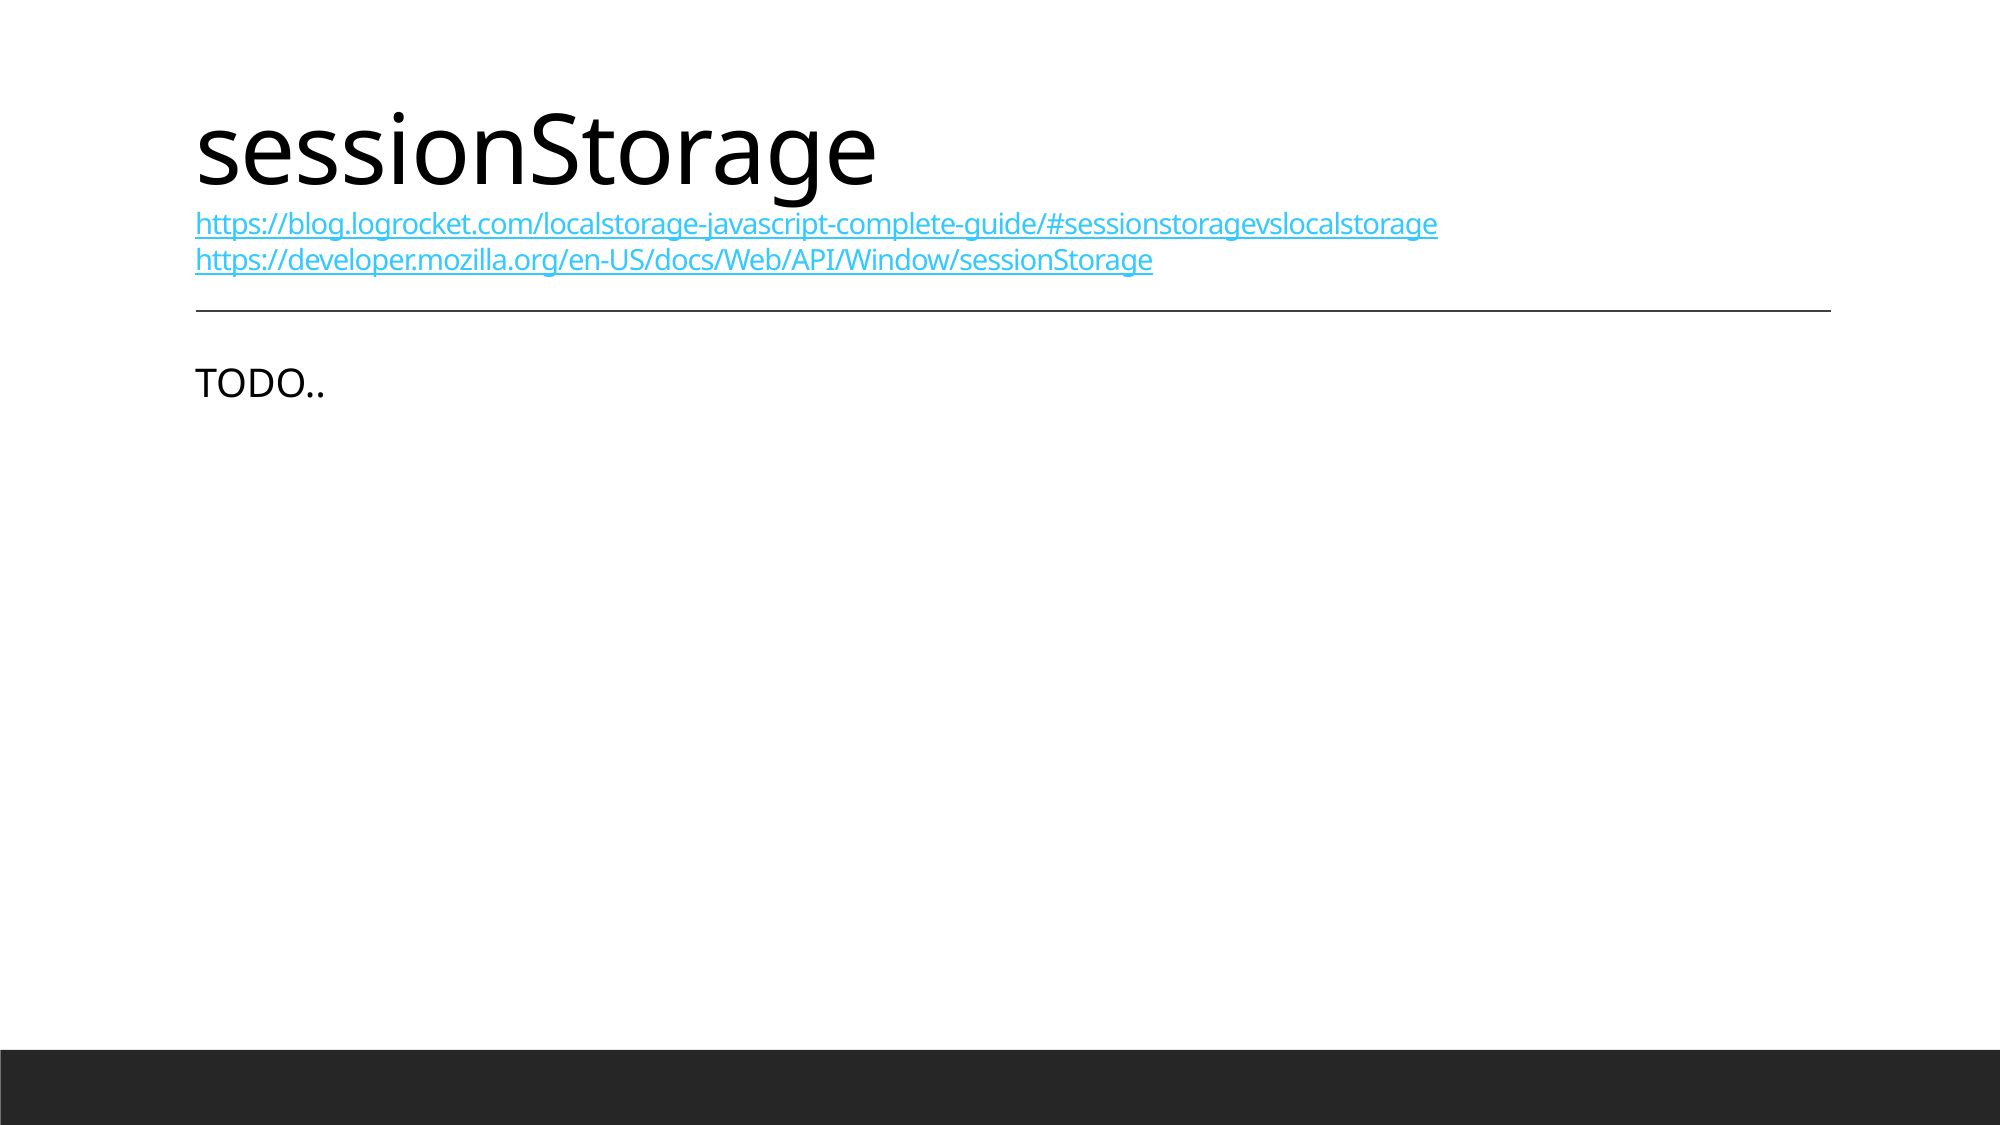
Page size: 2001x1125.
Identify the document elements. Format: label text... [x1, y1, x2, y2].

title sessionStorage https://blog.logrocket.com/localstorage-javascript-complete-guide/#sessionstoragevslocalstorage https://developer.mozilla.org/en-US/docs/Web/API/Window/sessionStorage [180, 47, 1830, 285]
list TODO.. [180, 345, 1830, 963]
